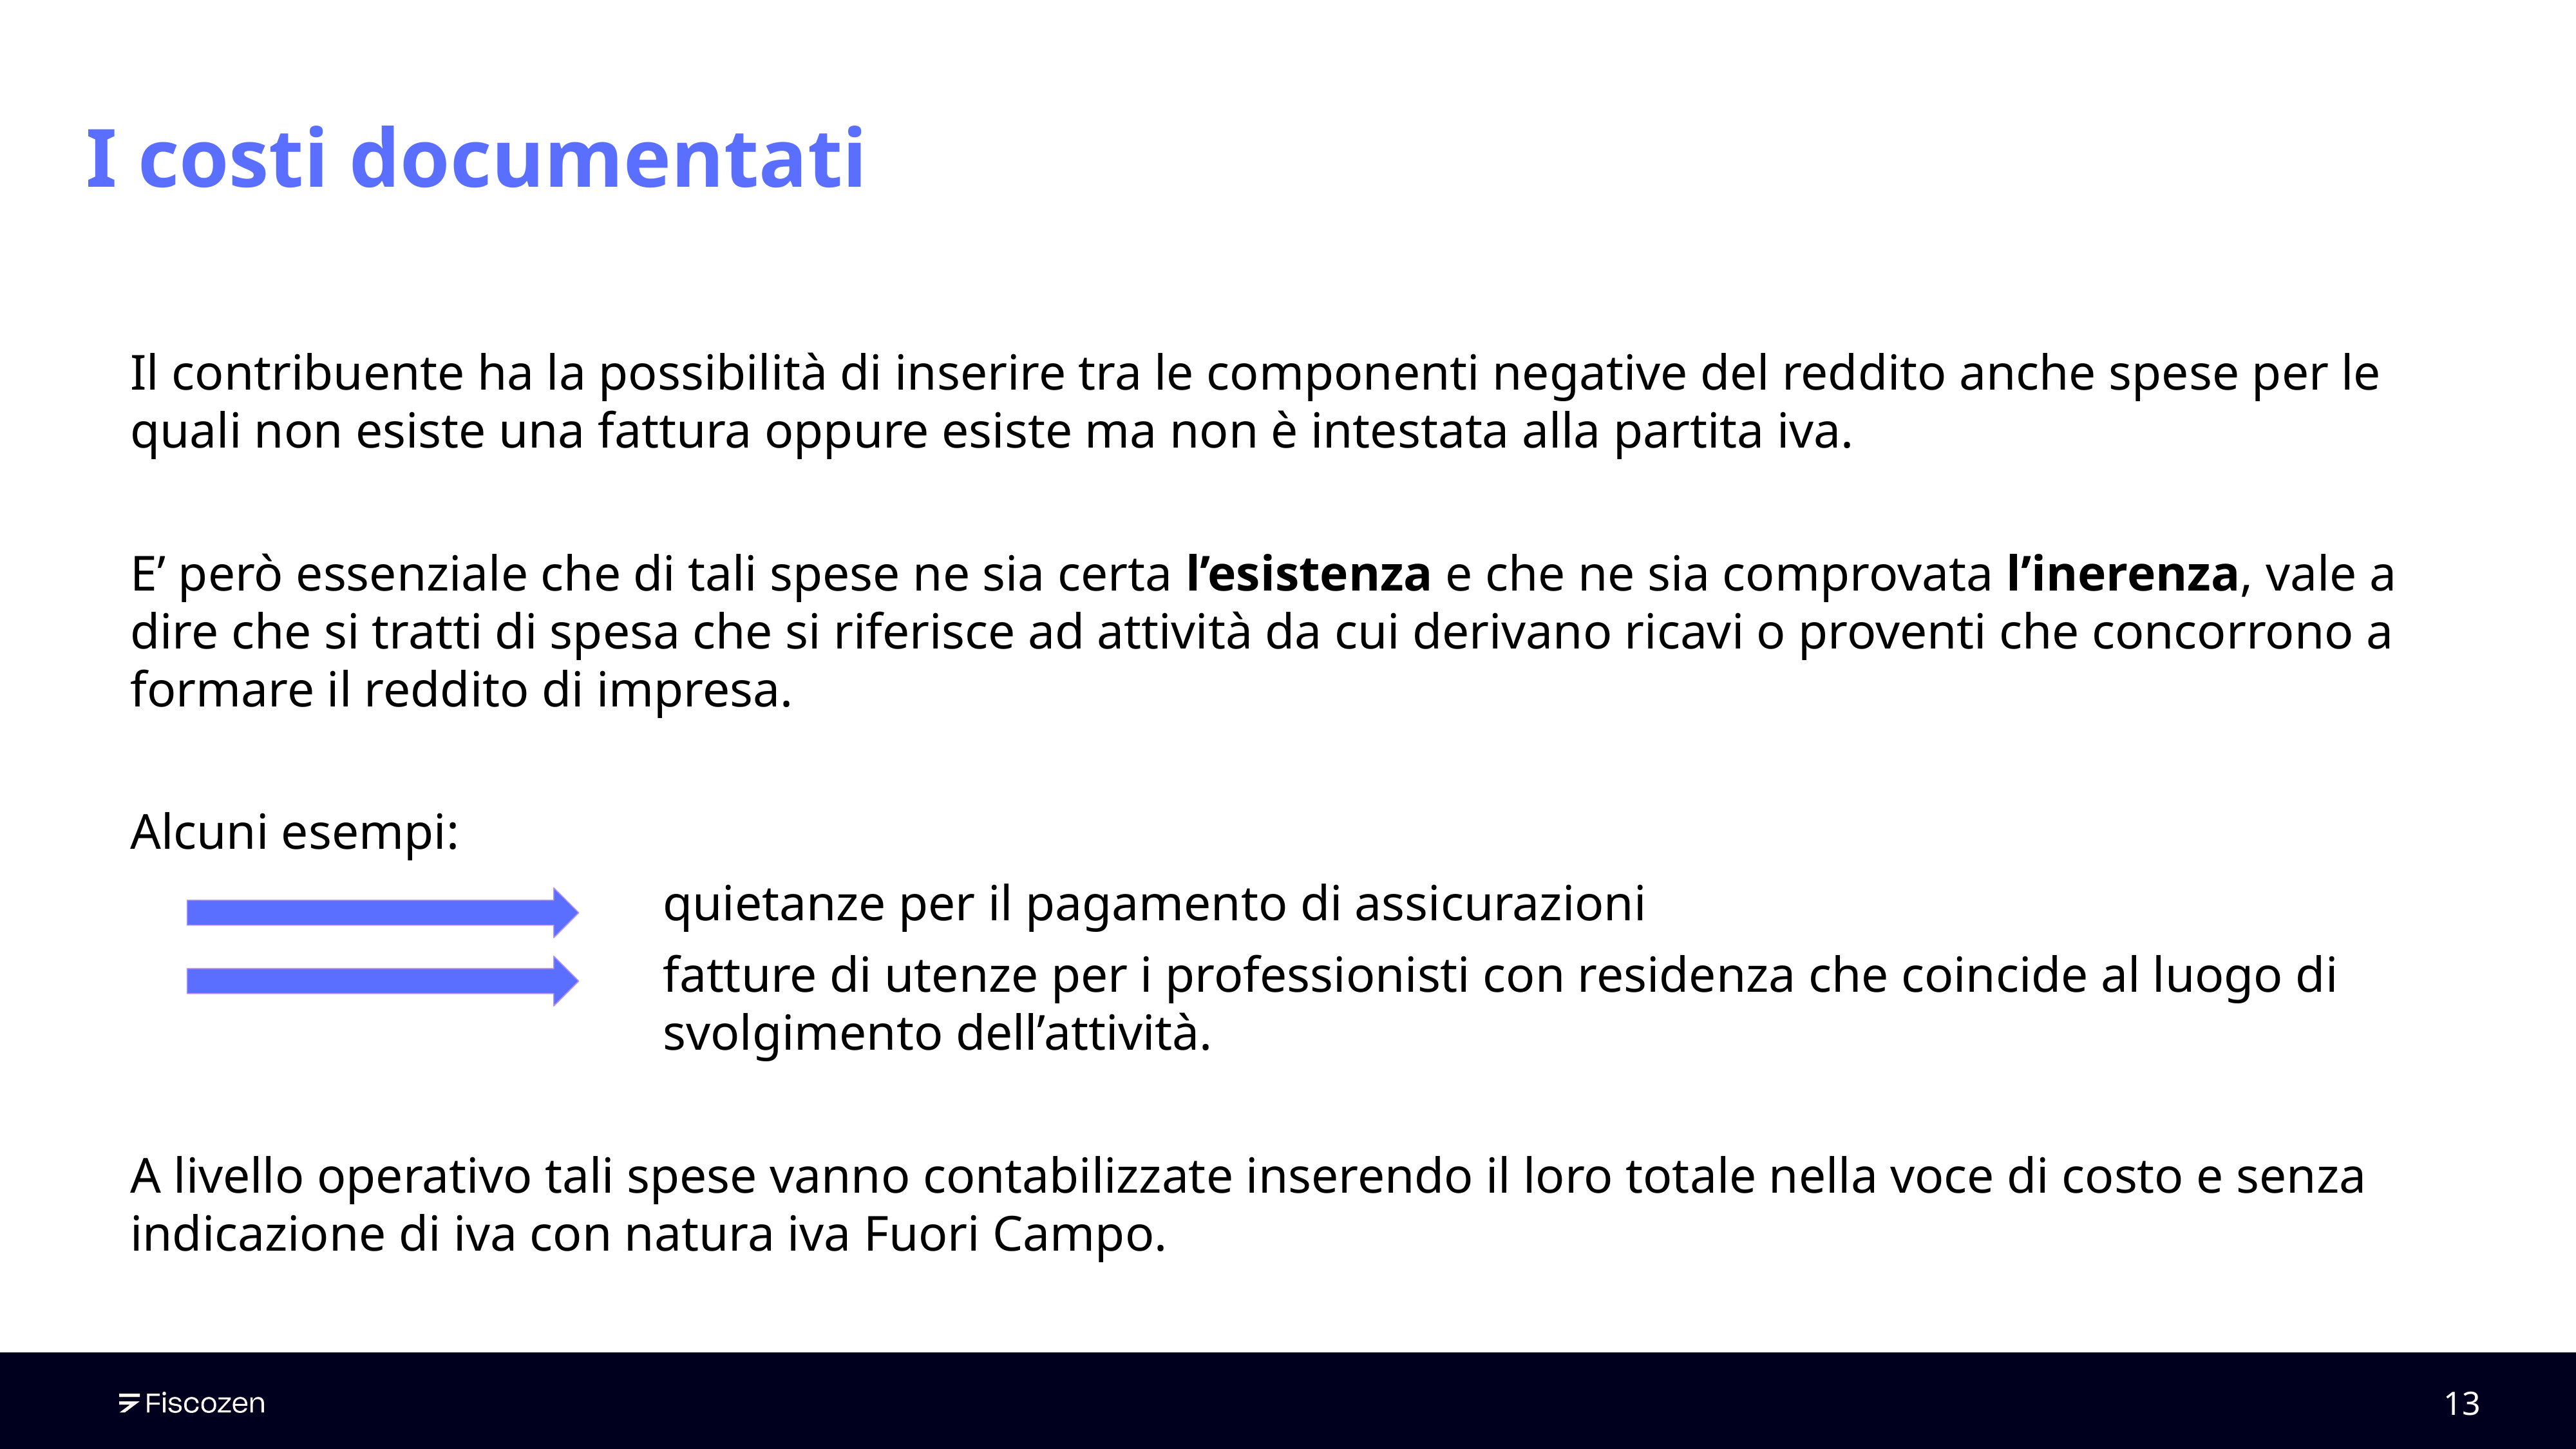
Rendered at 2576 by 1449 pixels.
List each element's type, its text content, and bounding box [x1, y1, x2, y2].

title I costi documentati [76, 97, 2369, 231]
text_box [187, 956, 579, 1007]
slide_number ‹#› [2322, 1377, 2486, 1449]
text_box Il contribuente ha la possibilità di inserire tra le componenti negative del reddito anche spese per le quali non esiste una fattura oppure esiste ma non è intestata alla partita iva. E’ però essenziale che di tali spese ne sia certa l’esistenza e che ne sia comprovata l’inerenza, vale a dire che si tratti di spesa che si riferisce ad attività da cui derivano ricavi o proventi che concorrono a formare il reddito di impresa. Alcuni esempi: quietanze per il pagamento di assicurazioni fatture di utenze per i professionisti con residenza che coincide al luogo di svolgimento dell’attività. A livello operativo tali spese vanno contabilizzate inserendo il loro totale nella voce di costo e senza indicazione di iva con natura iva Fuori Campo. [120, 260, 2434, 1350]
text_box [187, 887, 579, 938]
picture [0, 1352, 2576, 1449]
